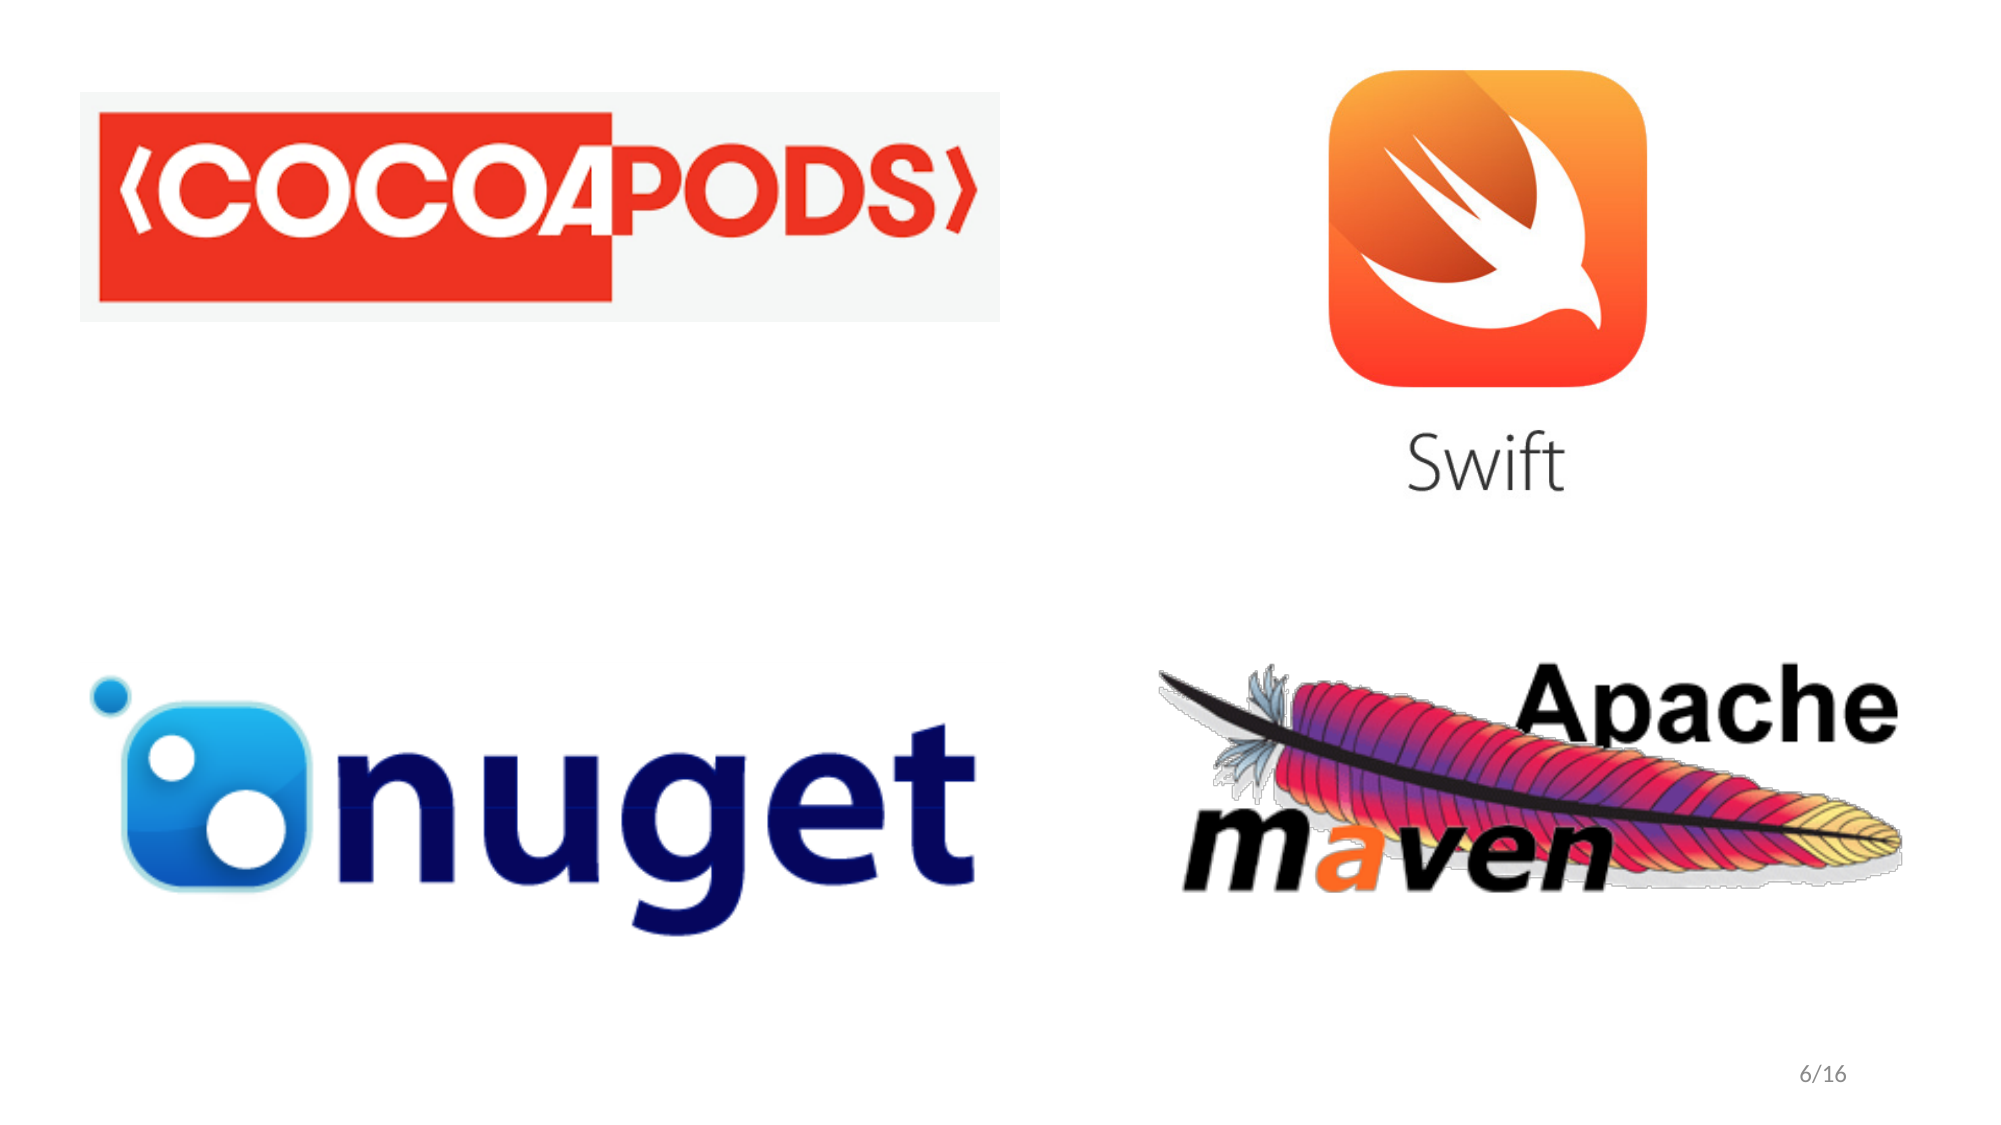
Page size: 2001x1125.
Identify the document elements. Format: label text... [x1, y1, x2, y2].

slide_number 6/16 [1412, 1042, 1863, 1103]
picture [1139, 646, 1921, 918]
picture [1139, 58, 1837, 522]
picture [80, 661, 1006, 943]
picture [80, 92, 1000, 322]
